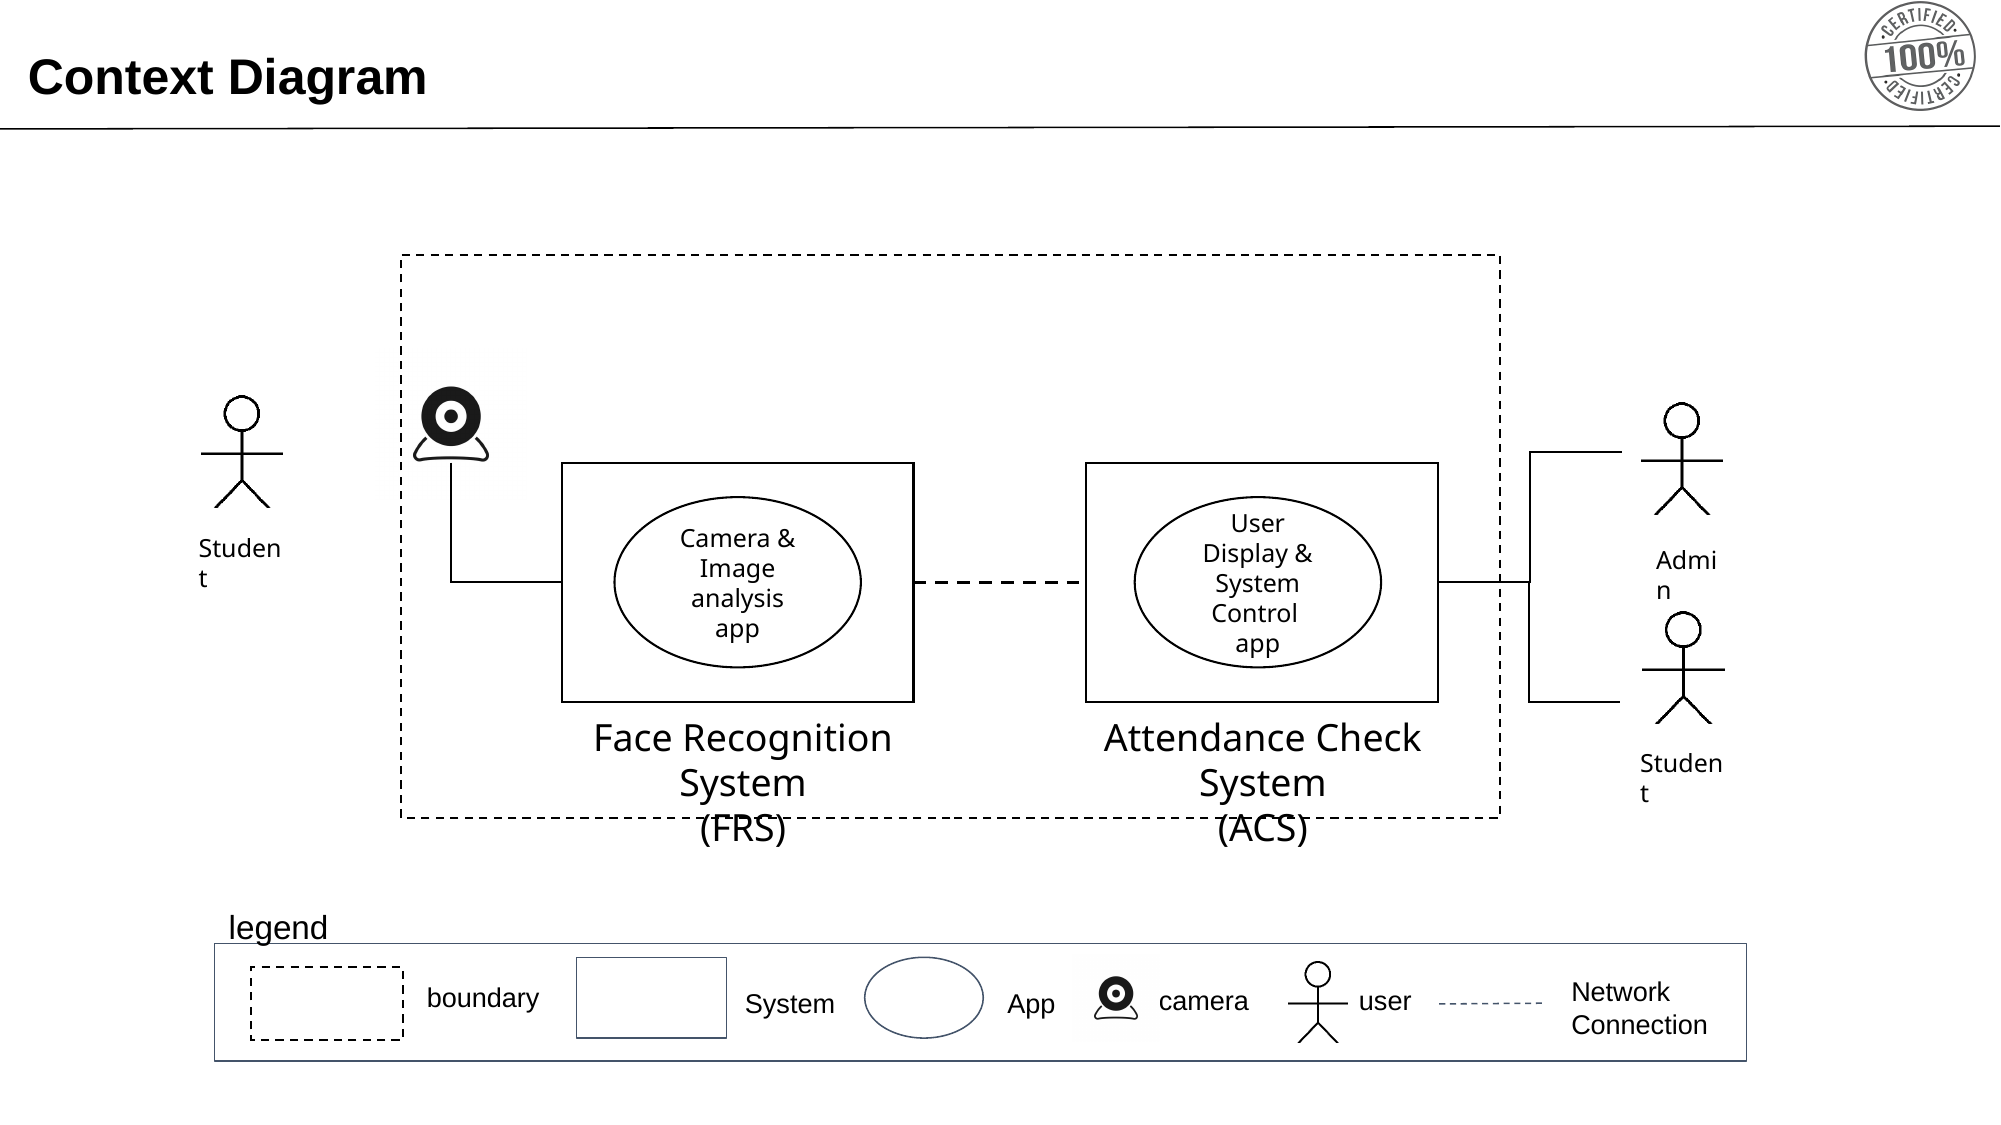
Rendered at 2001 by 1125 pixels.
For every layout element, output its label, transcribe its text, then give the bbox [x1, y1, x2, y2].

text_box user [1352, 967, 1490, 1033]
text_box camera [1164, 967, 1283, 1033]
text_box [1437, 451, 1623, 583]
text_box boundary [406, 964, 576, 1030]
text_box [446, 466, 567, 579]
picture [1642, 611, 1725, 724]
text_box Admin [1641, 536, 1747, 612]
picture [200, 395, 283, 508]
text_box Face Recognition System (FRS) [514, 818, 972, 857]
text_box [214, 943, 1747, 1062]
text_box Attendance Check System (ACS) [1024, 818, 1501, 857]
picture [1863, 0, 1977, 114]
text_box [400, 254, 1501, 818]
text_box Context Diagram [12, 37, 701, 113]
text_box [576, 957, 727, 1039]
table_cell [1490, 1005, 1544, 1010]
picture [1641, 402, 1723, 515]
table_cell 1 to 3 years [1439, 1005, 1490, 1010]
text_box Network Connection [1551, 954, 1773, 1060]
text_box [876, 957, 984, 1039]
text_box Student [1625, 740, 1744, 815]
picture [1288, 961, 1348, 1043]
text_box [251, 967, 403, 1041]
text_box System [725, 969, 876, 1035]
text_box legend [208, 886, 401, 966]
picture [1072, 954, 1160, 1043]
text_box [1437, 581, 1620, 703]
text_box Student [183, 524, 303, 600]
text_box App [987, 969, 1067, 1035]
picture [374, 347, 527, 500]
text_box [0, 125, 2000, 130]
